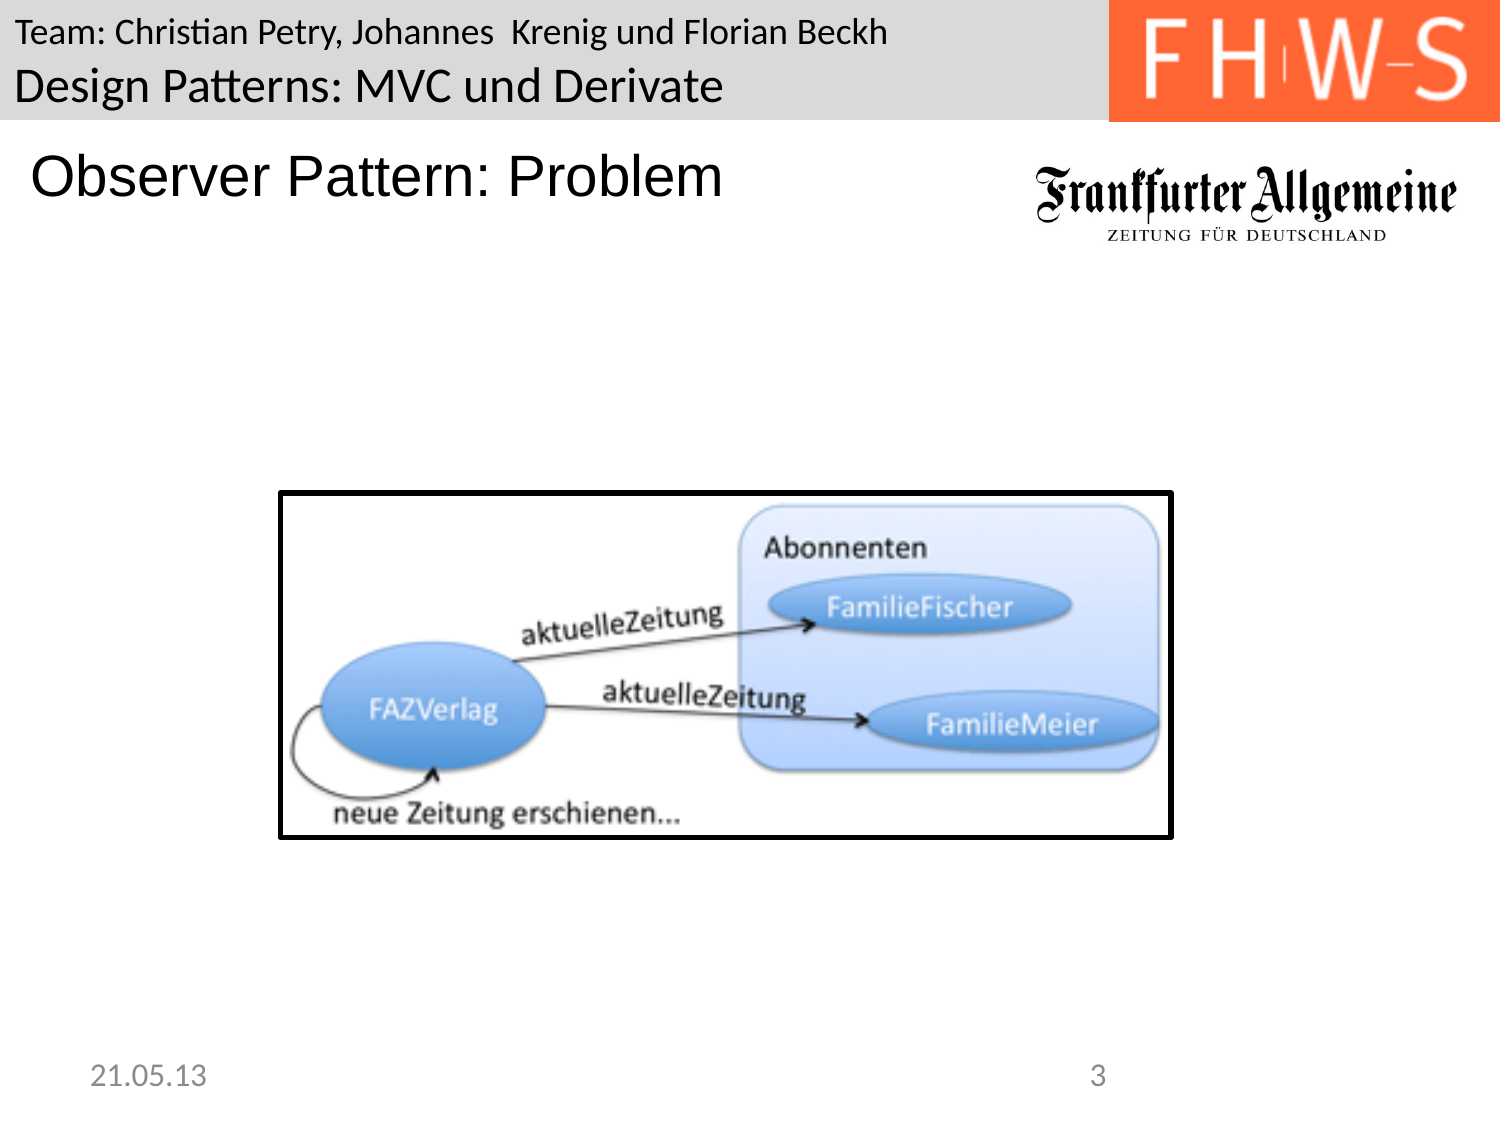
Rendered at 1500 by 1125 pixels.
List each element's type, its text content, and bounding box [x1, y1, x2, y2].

picture [1109, 0, 1500, 122]
picture [1027, 159, 1465, 249]
text_box 3 [1074, 1042, 1425, 1103]
text_box 21.05.13 [74, 1042, 425, 1103]
picture [283, 495, 1169, 835]
text_box Observer Pattern: Problem [15, 141, 780, 206]
